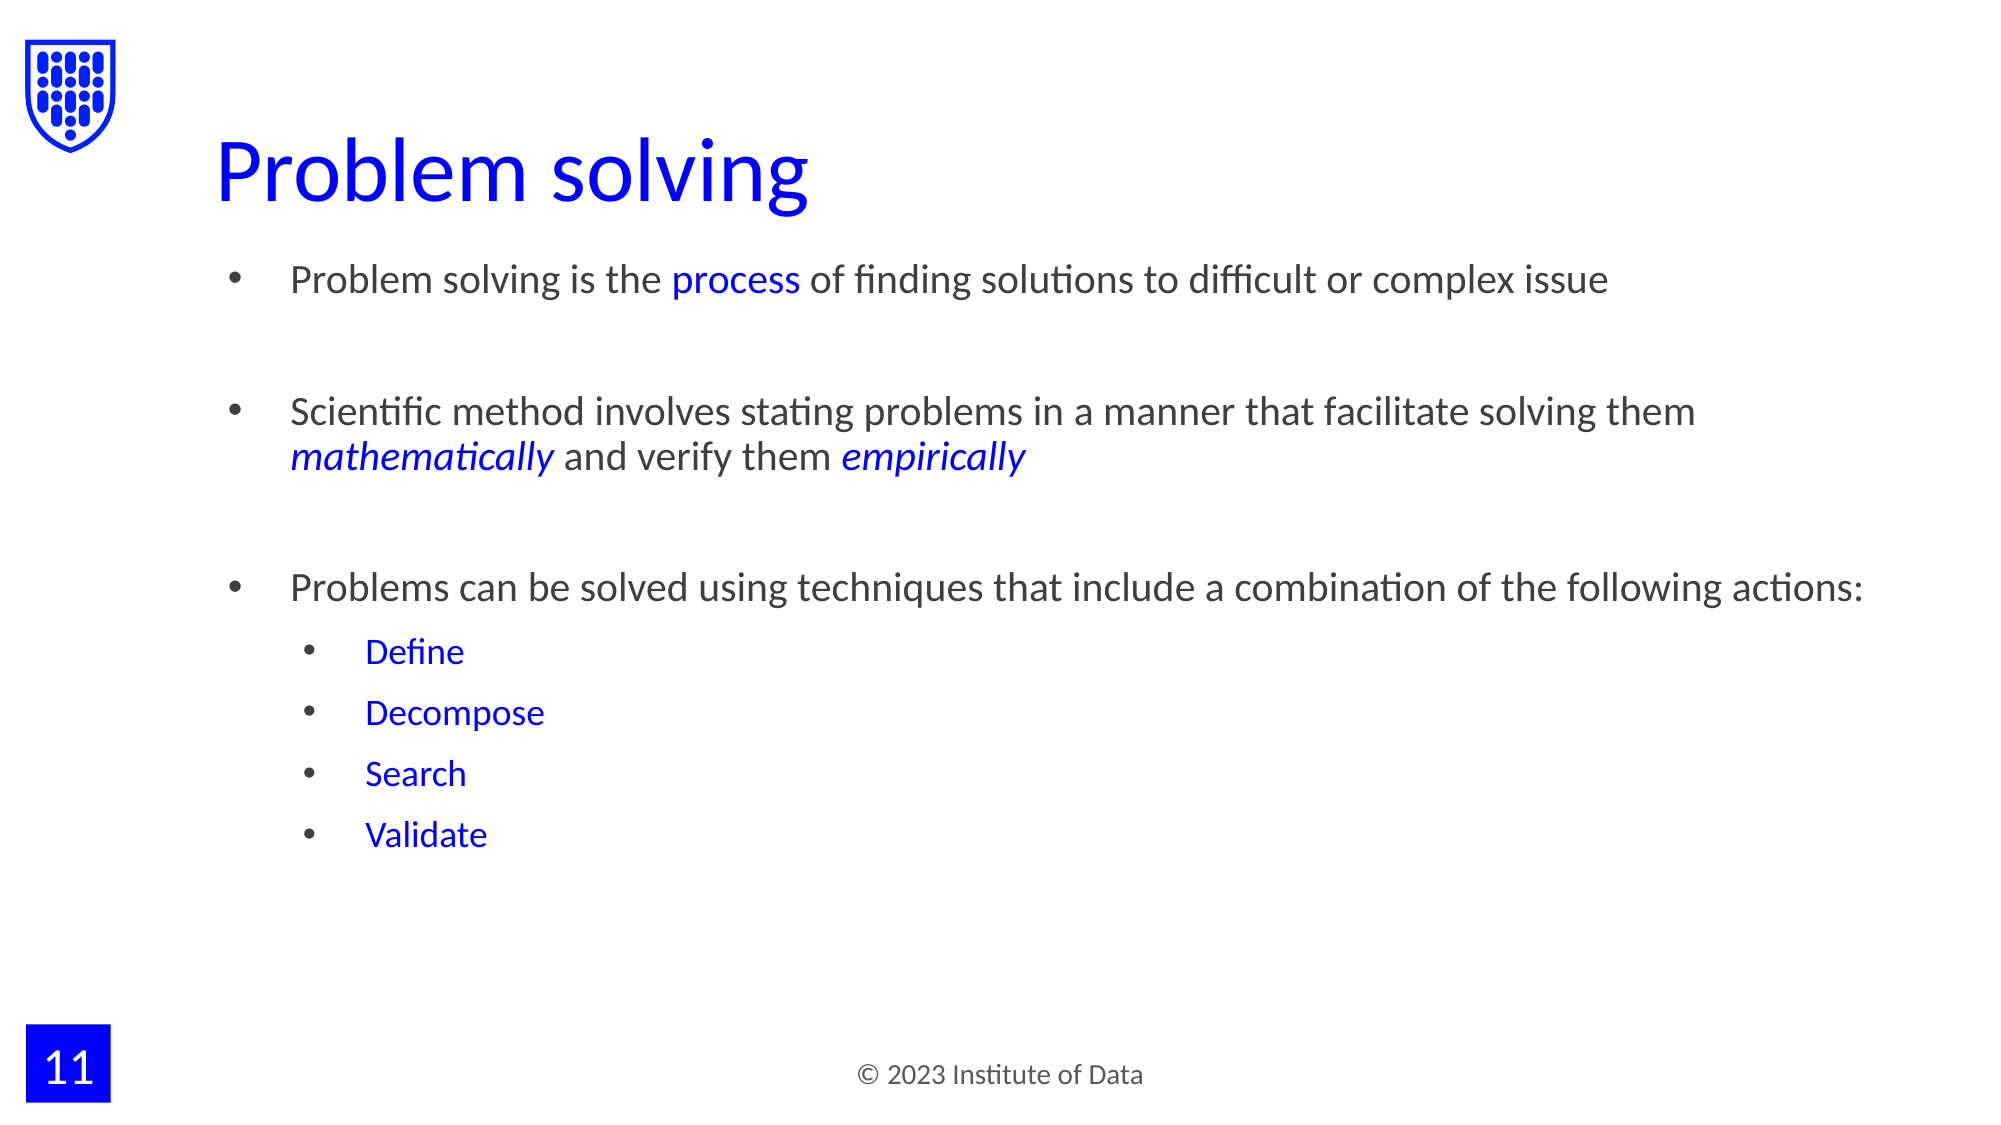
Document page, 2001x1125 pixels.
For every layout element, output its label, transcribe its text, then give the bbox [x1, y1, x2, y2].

title Problem solving [207, 61, 1965, 229]
picture [0, 25, 141, 167]
list Problem solving is the process of finding solutions to difficult or complex issue Scientific method involves stating problems in a manner that facilitate solving them mathematically and verify them empirically Problems can be solved using techniques that include a combination of the following actions: Define Decompose Search Validate [207, 249, 1965, 1042]
